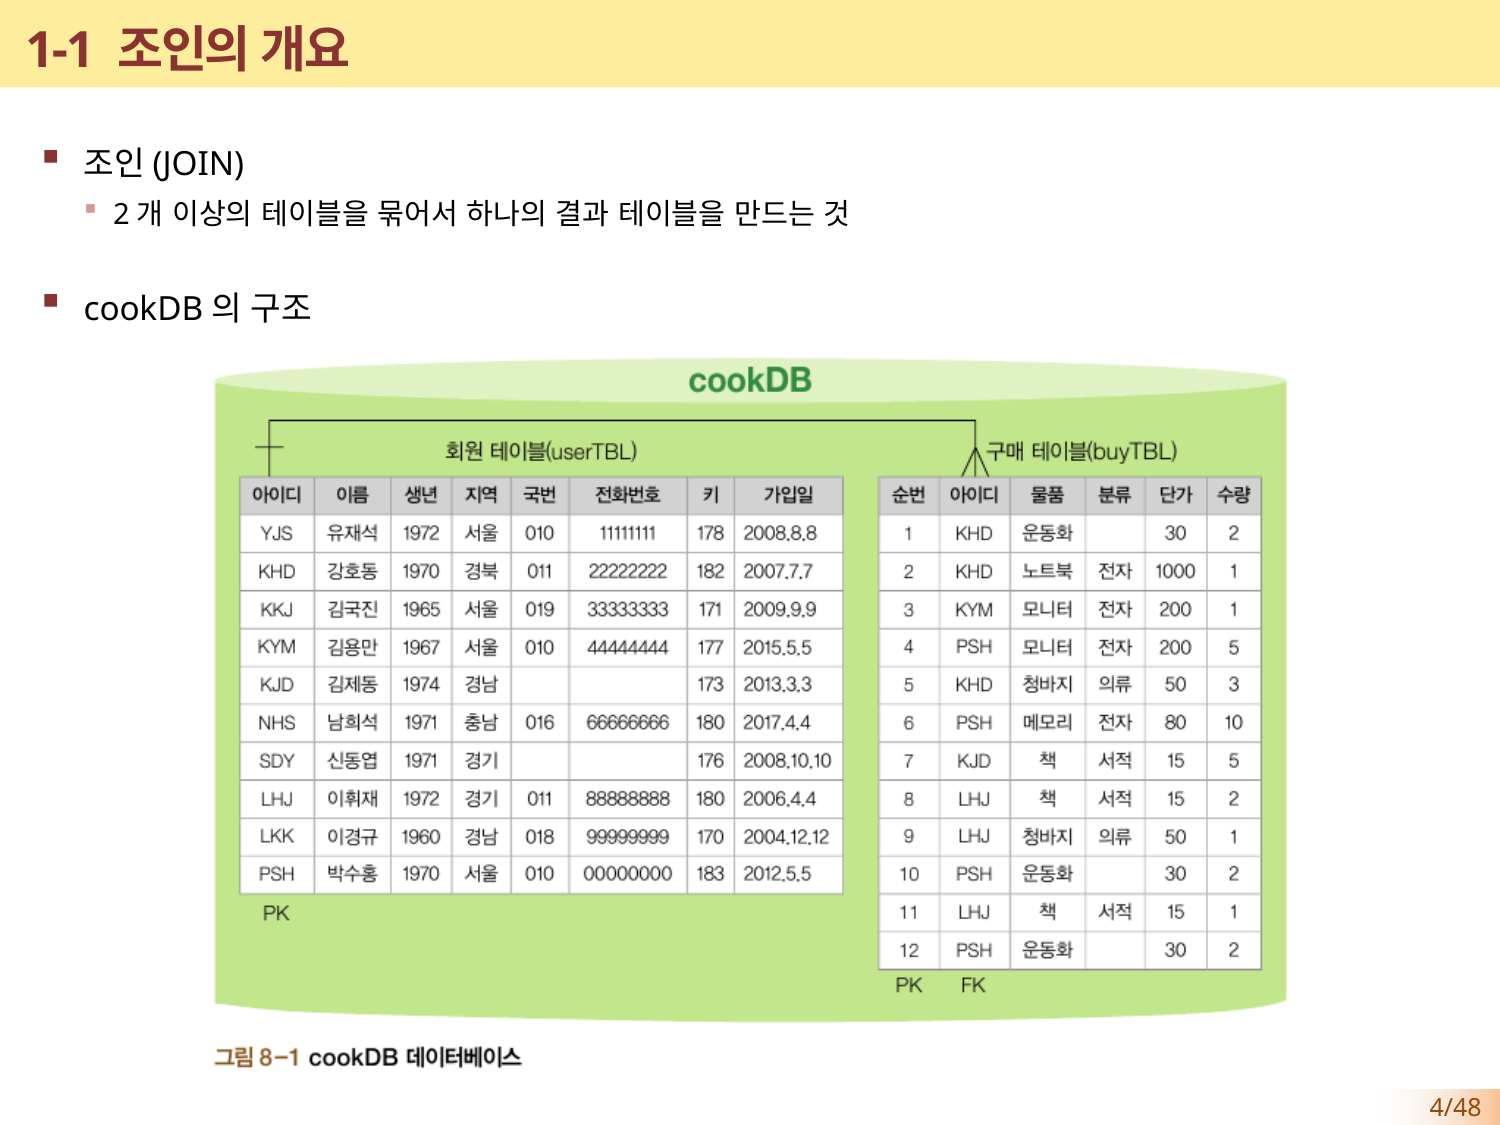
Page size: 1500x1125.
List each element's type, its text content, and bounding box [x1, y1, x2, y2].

list 조인(JOIN) 2개 이상의 테이블을 묶어서 하나의 결과 테이블을 만드는 것 cookDB의 구조 [10, 126, 1481, 1057]
title 1-1 조인의 개요 [10, 8, 1260, 87]
picture [204, 348, 1296, 1082]
